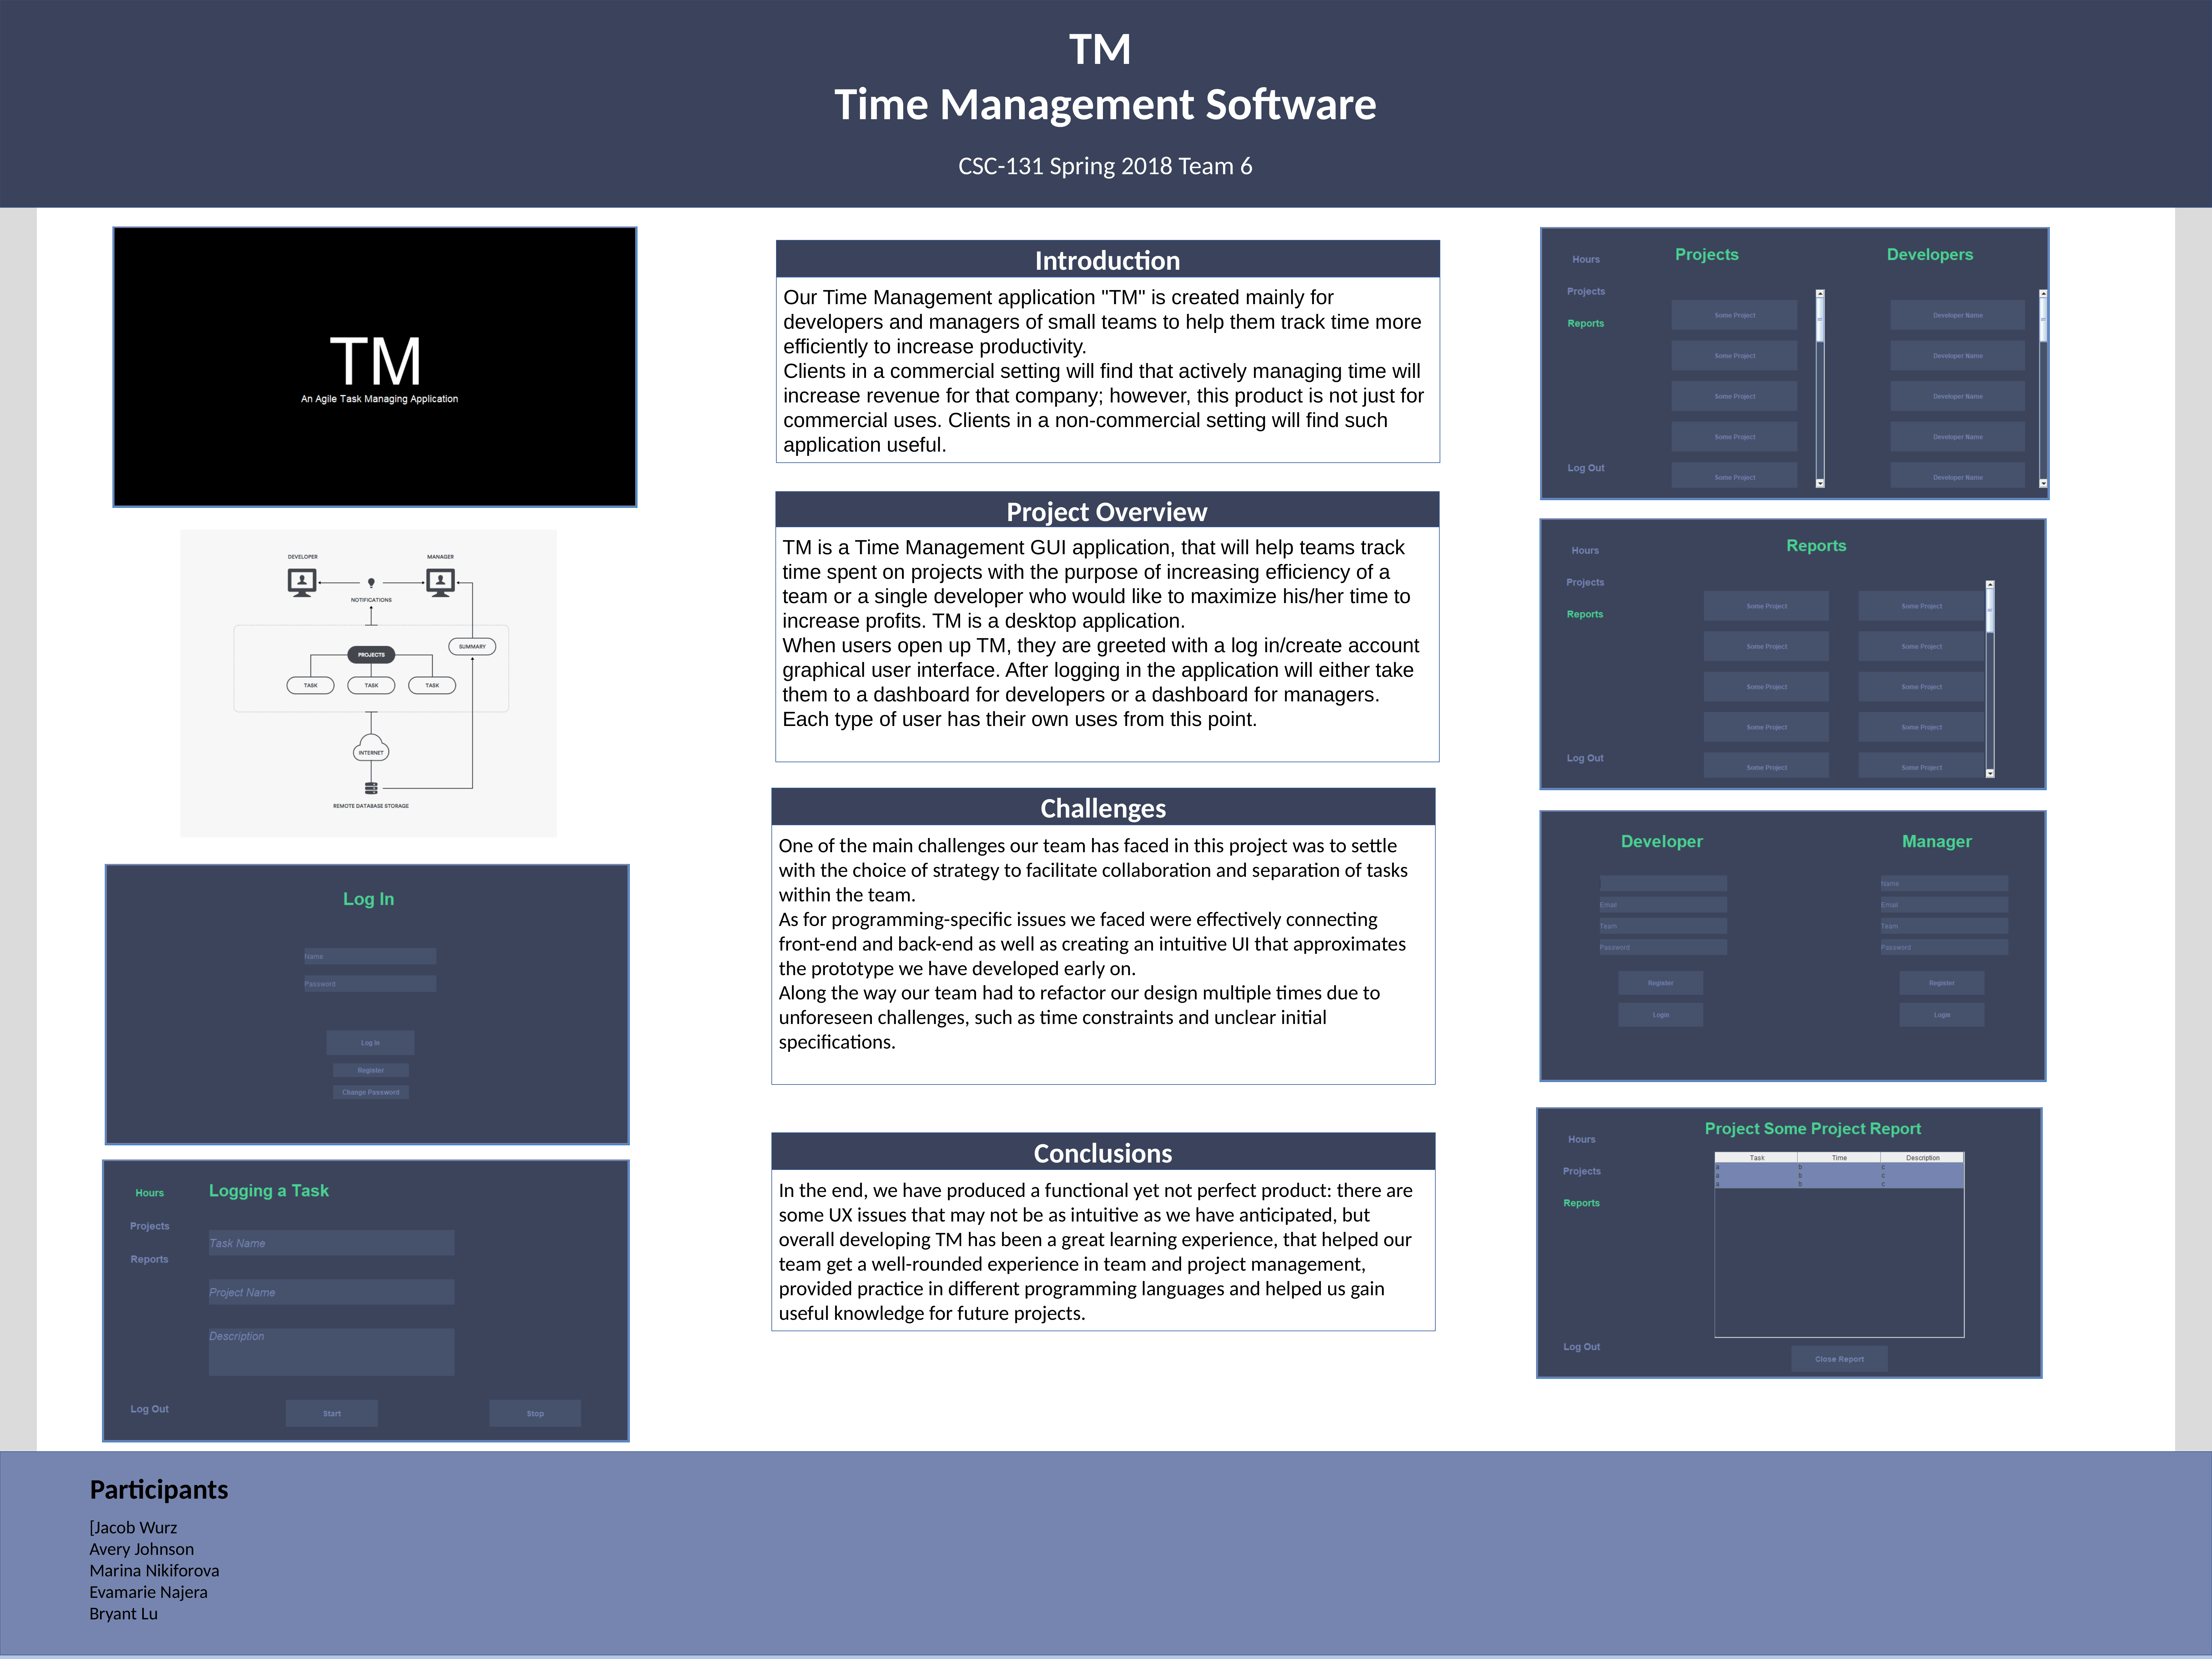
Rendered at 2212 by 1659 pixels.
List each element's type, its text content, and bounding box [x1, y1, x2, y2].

text_box [0, 0, 2212, 208]
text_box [775, 491, 1439, 764]
picture [1539, 810, 2047, 1082]
text_box Participants [87, 1469, 232, 1506]
picture [105, 864, 630, 1145]
picture [1540, 227, 2050, 500]
text_box CSC-131 Spring 2018 Team 6 [414, 121, 1797, 208]
picture [112, 226, 637, 508]
picture [1539, 518, 2047, 790]
picture [102, 1159, 630, 1442]
text_box TM Time Management Software [414, 1, 1797, 121]
text_box [Jacob Wurz Avery Johnson Marina Nikiforova Evamarie Najera Bryant Lu [86, 1514, 737, 1625]
picture [180, 530, 557, 837]
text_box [772, 788, 1436, 1087]
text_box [776, 240, 1440, 465]
text_box [0, 1451, 2212, 1655]
picture [1536, 1107, 2043, 1379]
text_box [772, 1133, 1436, 1333]
